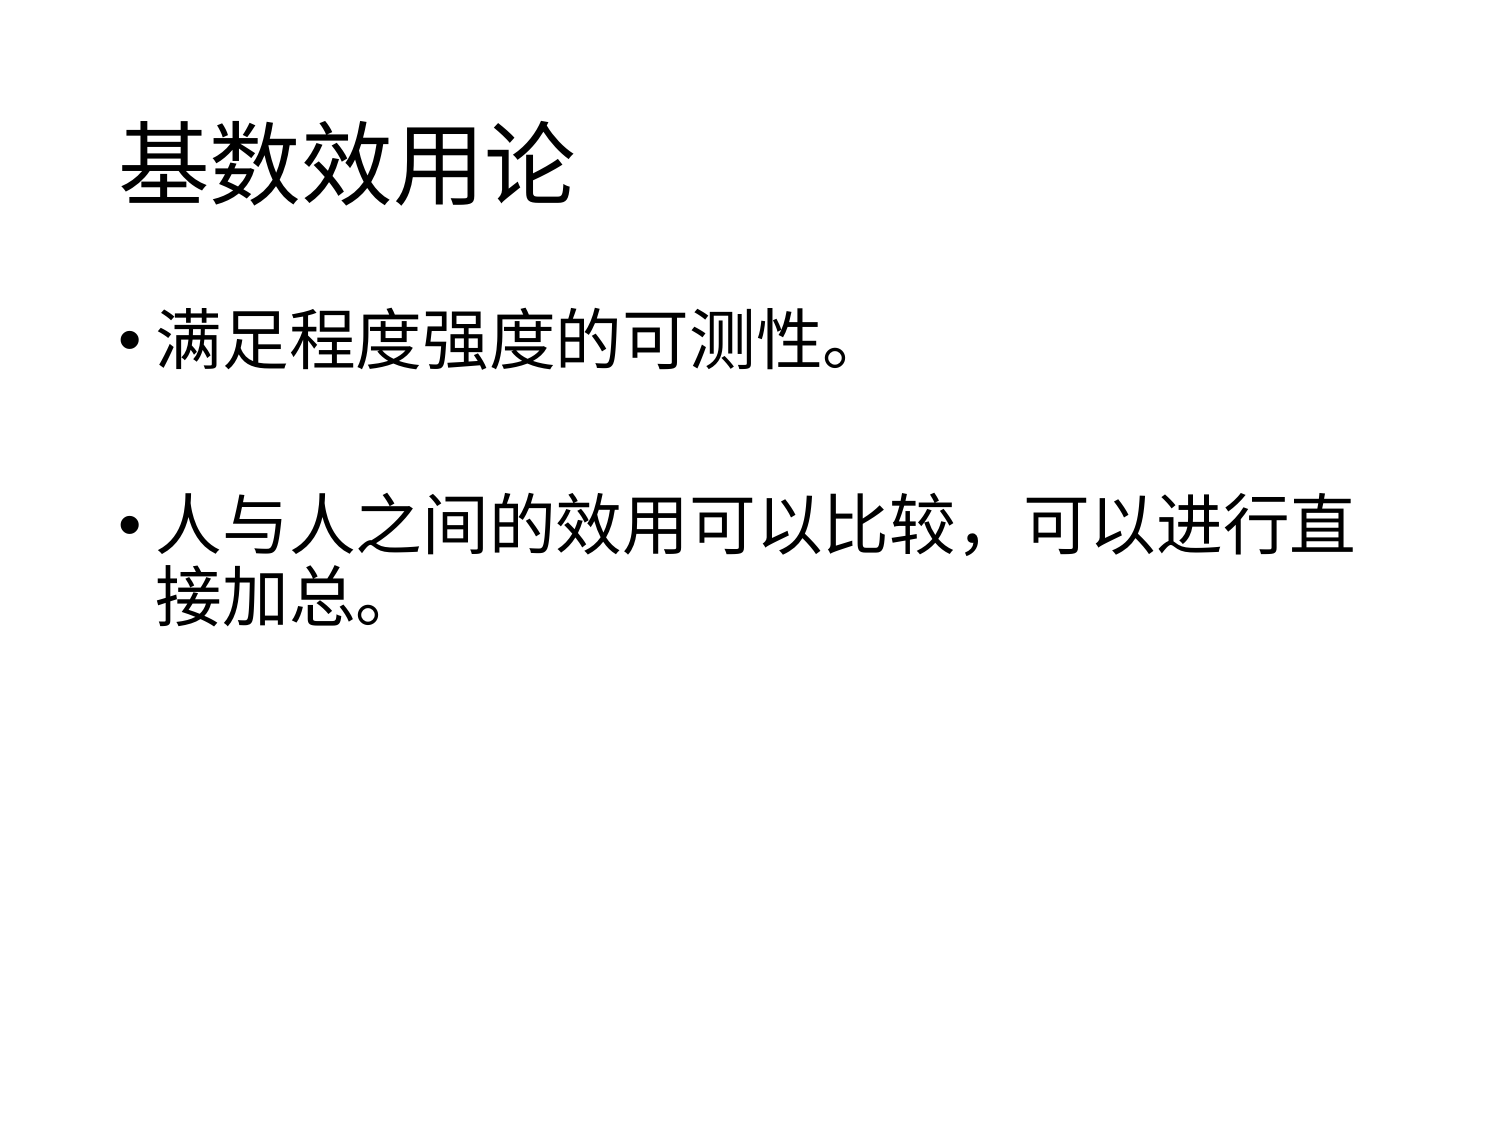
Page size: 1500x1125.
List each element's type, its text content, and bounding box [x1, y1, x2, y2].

title 基数效用论 [103, 59, 1397, 278]
list 满足程度强度的可测性。 人与人之间的效用可以比较，可以进行直接加总。 [103, 299, 1397, 1014]
